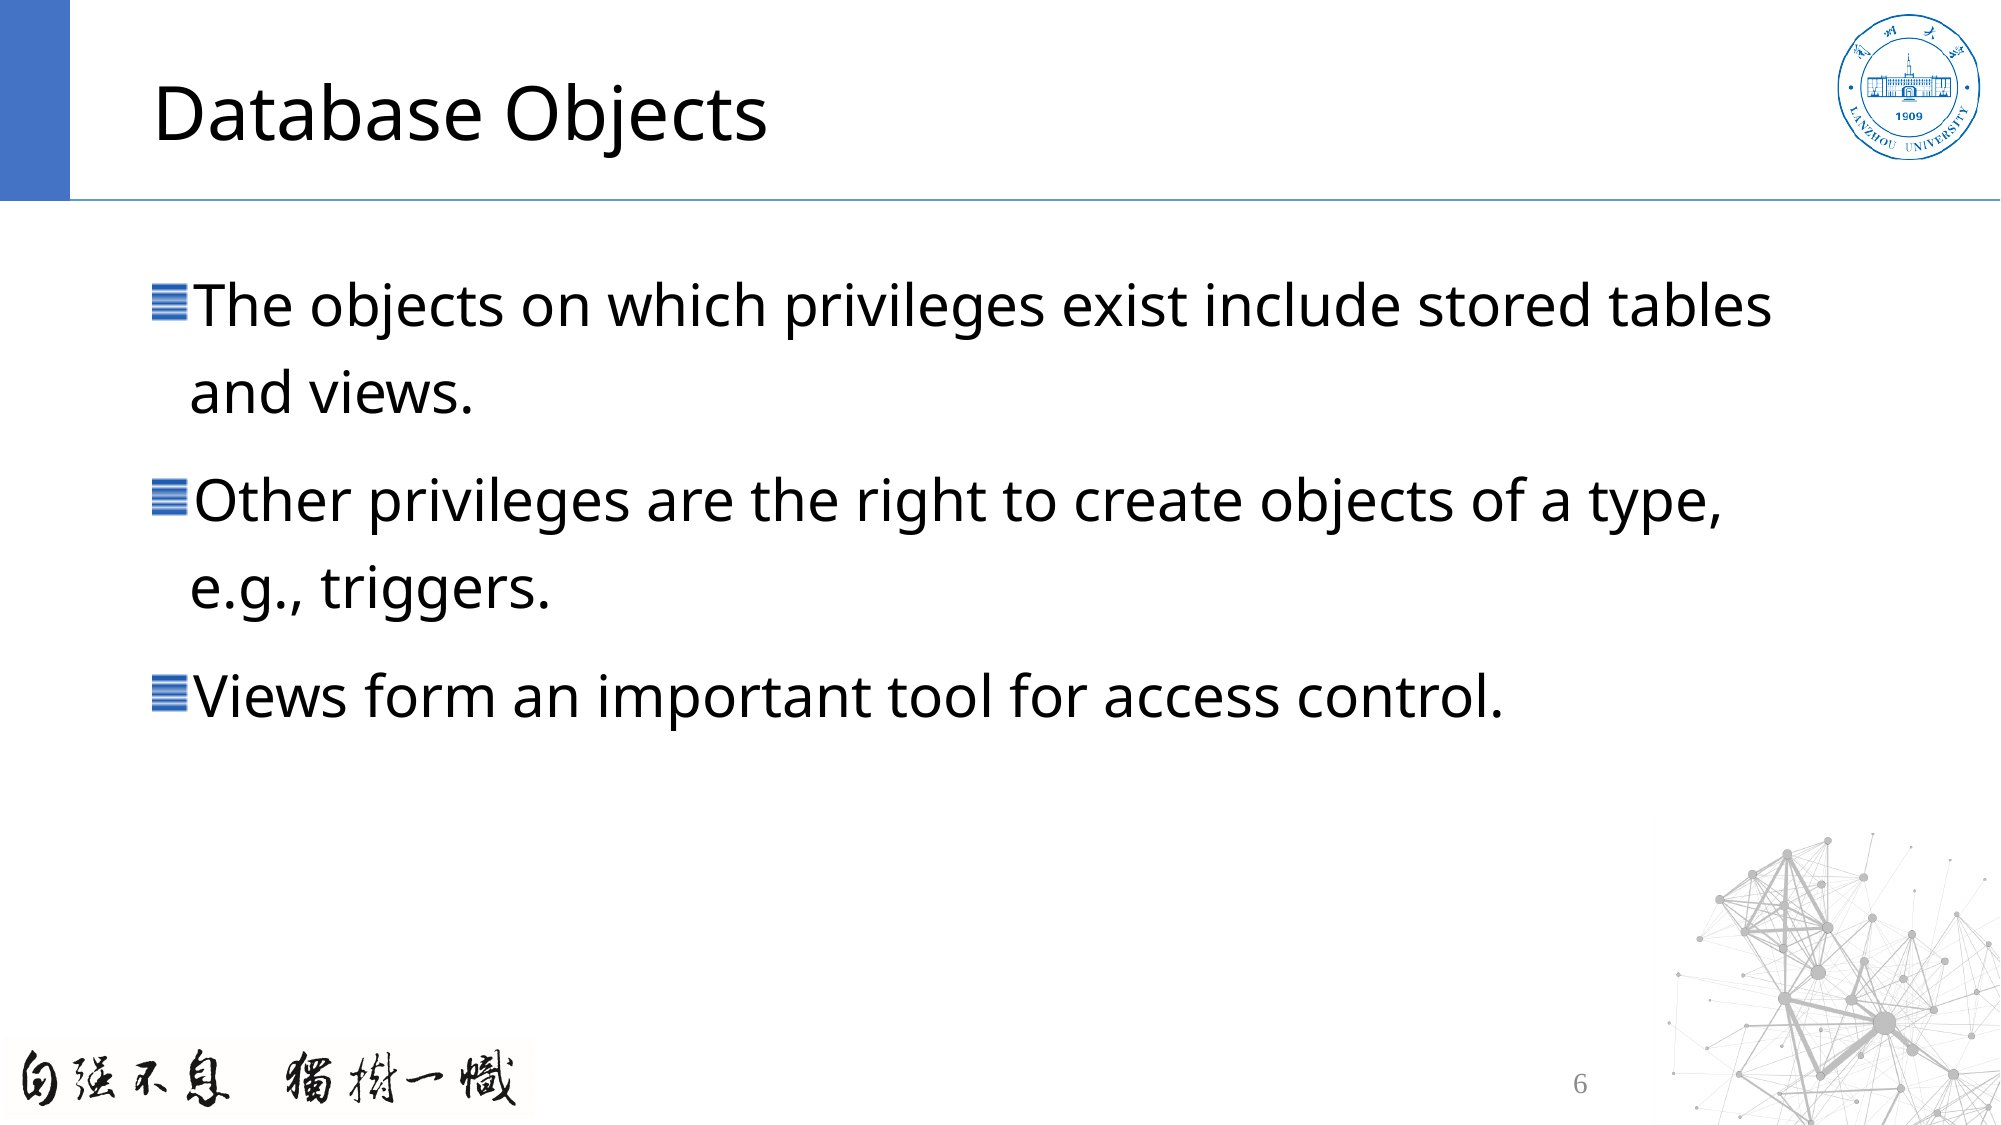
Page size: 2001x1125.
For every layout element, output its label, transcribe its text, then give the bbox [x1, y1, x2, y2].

picture [152, 477, 194, 519]
list The objects on which privileges exist include stored tables and views. Other privileges are the right to create objects of a type, e.g., triggers. Views form an important tool for access control. [137, 243, 1863, 1014]
picture [1837, 14, 1998, 160]
slide_number 6 [1498, 1052, 1603, 1113]
picture [152, 673, 194, 715]
picture [1651, 817, 2001, 1125]
title Database Objects [137, 33, 1863, 200]
picture [3, 1037, 535, 1119]
picture [152, 282, 194, 324]
